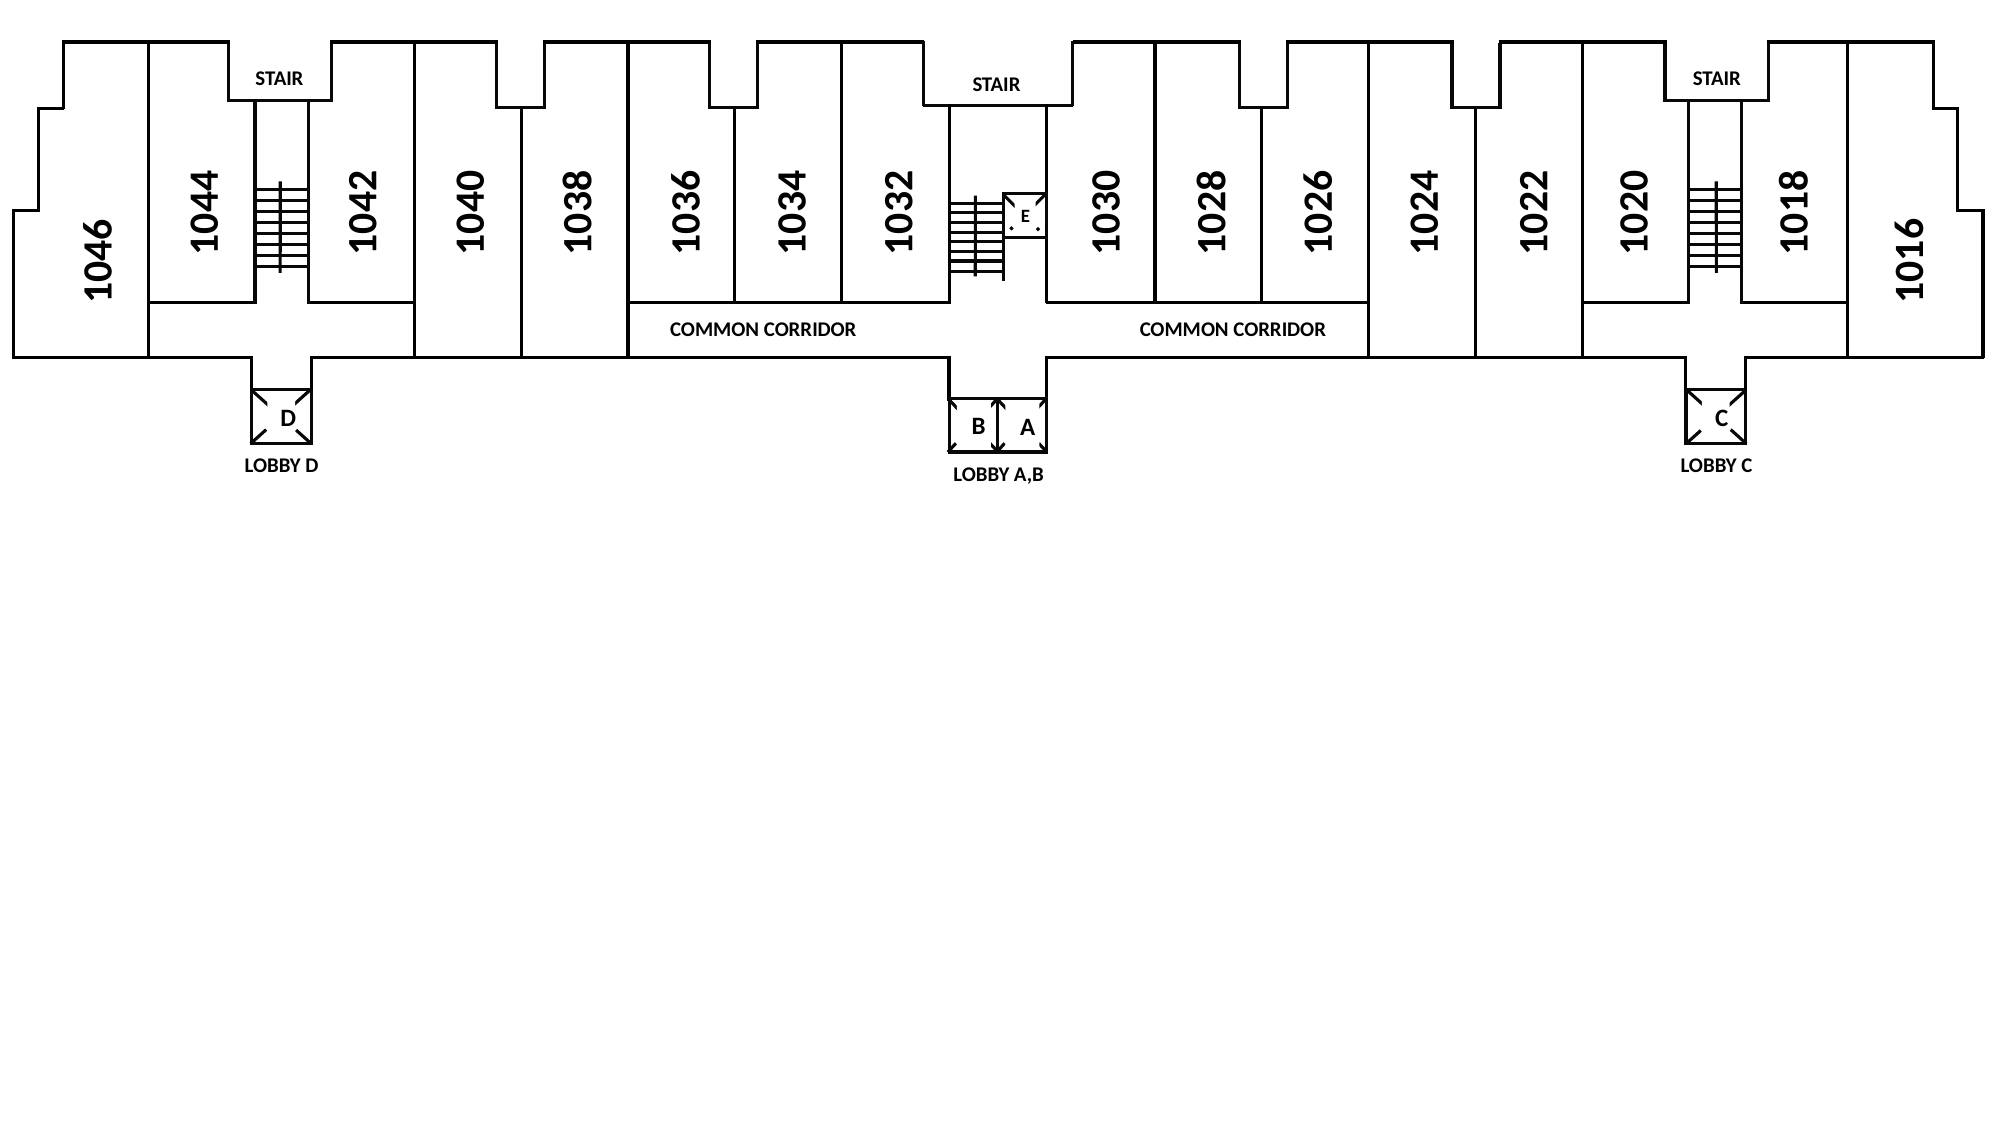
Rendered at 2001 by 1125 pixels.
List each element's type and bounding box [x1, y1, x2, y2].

picture [0, 19, 2000, 458]
text_box [12, 40, 1985, 494]
